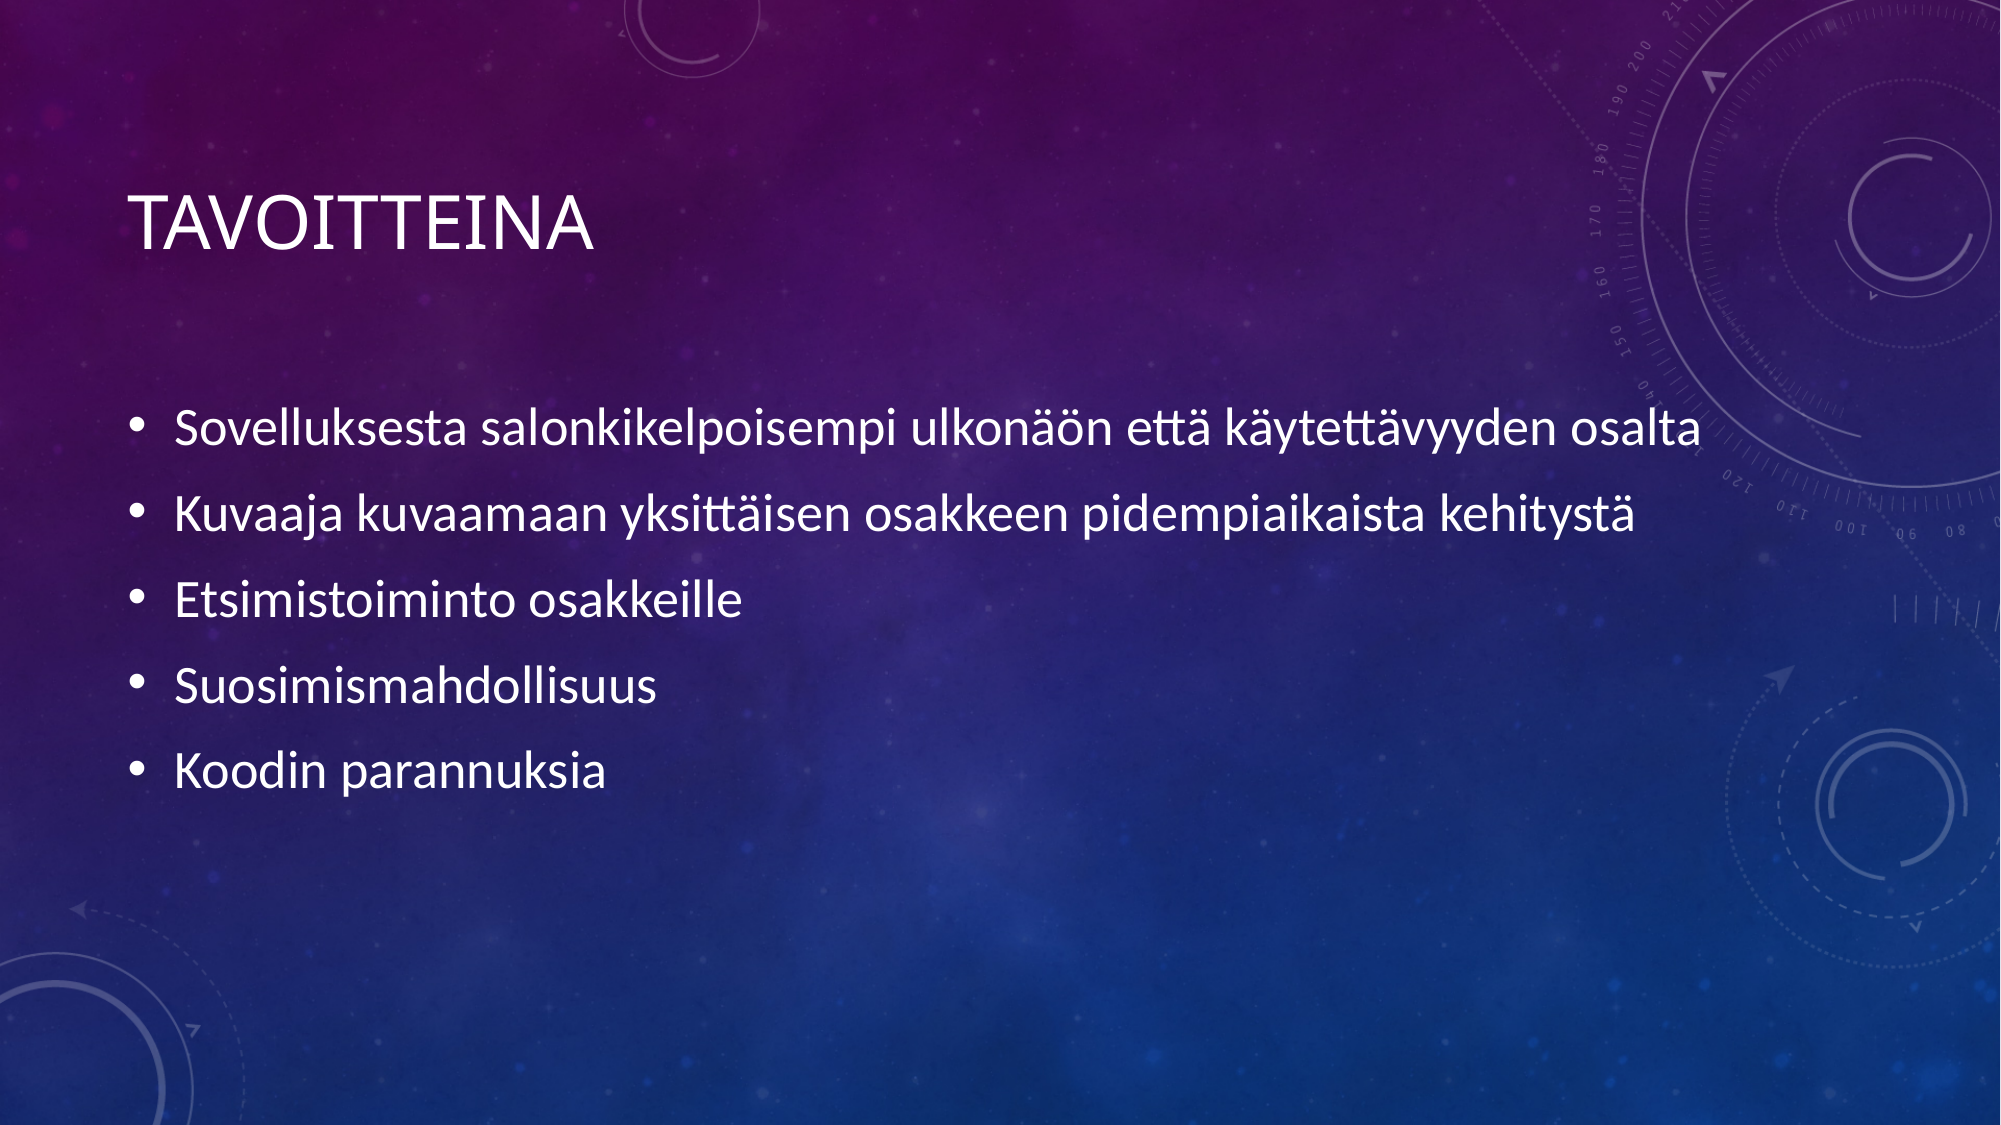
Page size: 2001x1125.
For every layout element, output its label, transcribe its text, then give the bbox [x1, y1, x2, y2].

picture [0, 0, 2001, 1125]
title Tavoitteina [112, 99, 1775, 339]
list Sovelluksesta salonkikelpoisempi ulkonäön että käytettävyyden osalta Kuvaaja kuvaamaan yksittäisen osakkeen pidempiaikaista kehitystä Etsimistoiminto osakkeille Suosimismahdollisuus Koodin parannuksia [112, 351, 1775, 950]
